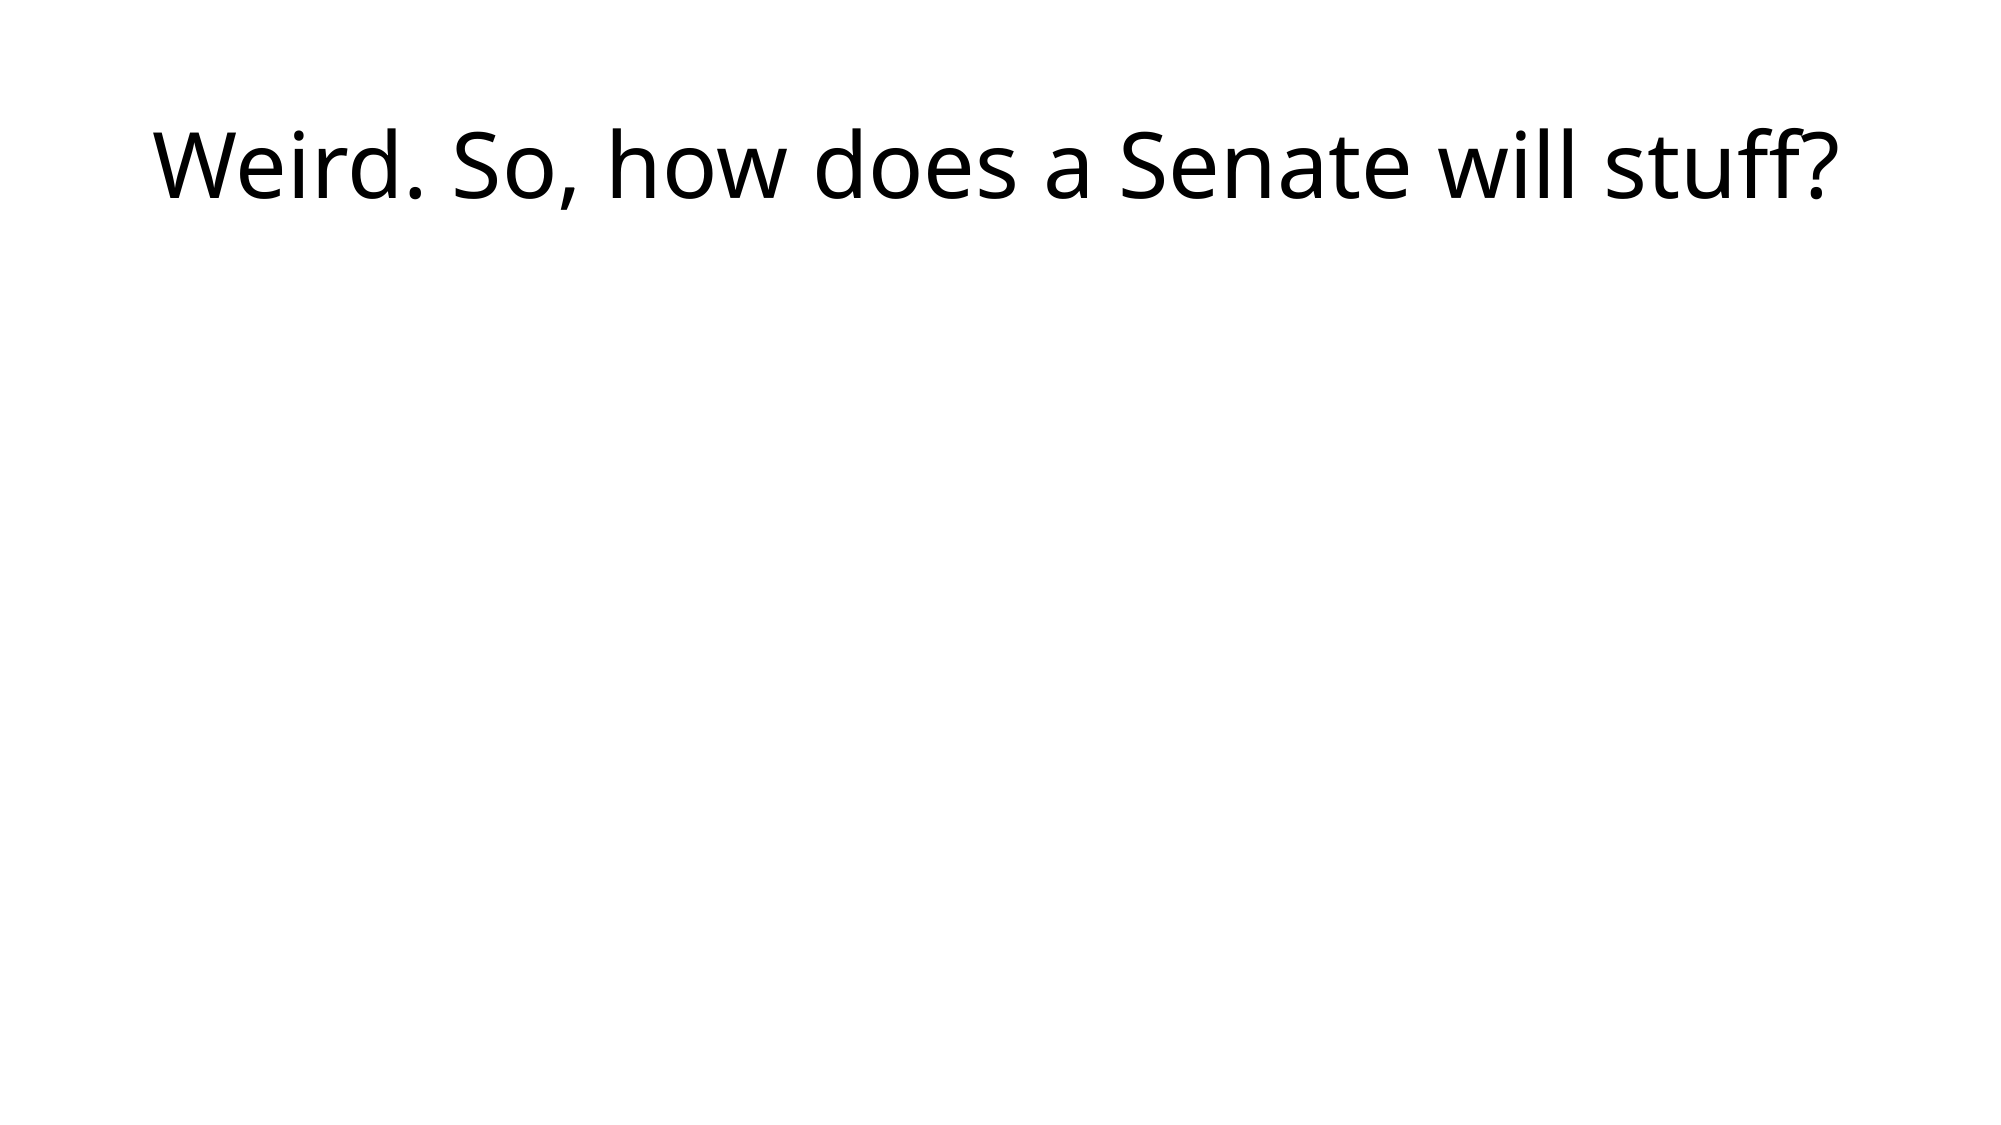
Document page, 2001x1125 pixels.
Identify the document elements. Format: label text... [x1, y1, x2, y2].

title Weird. So, how does a Senate will stuff? [137, 59, 1863, 278]
